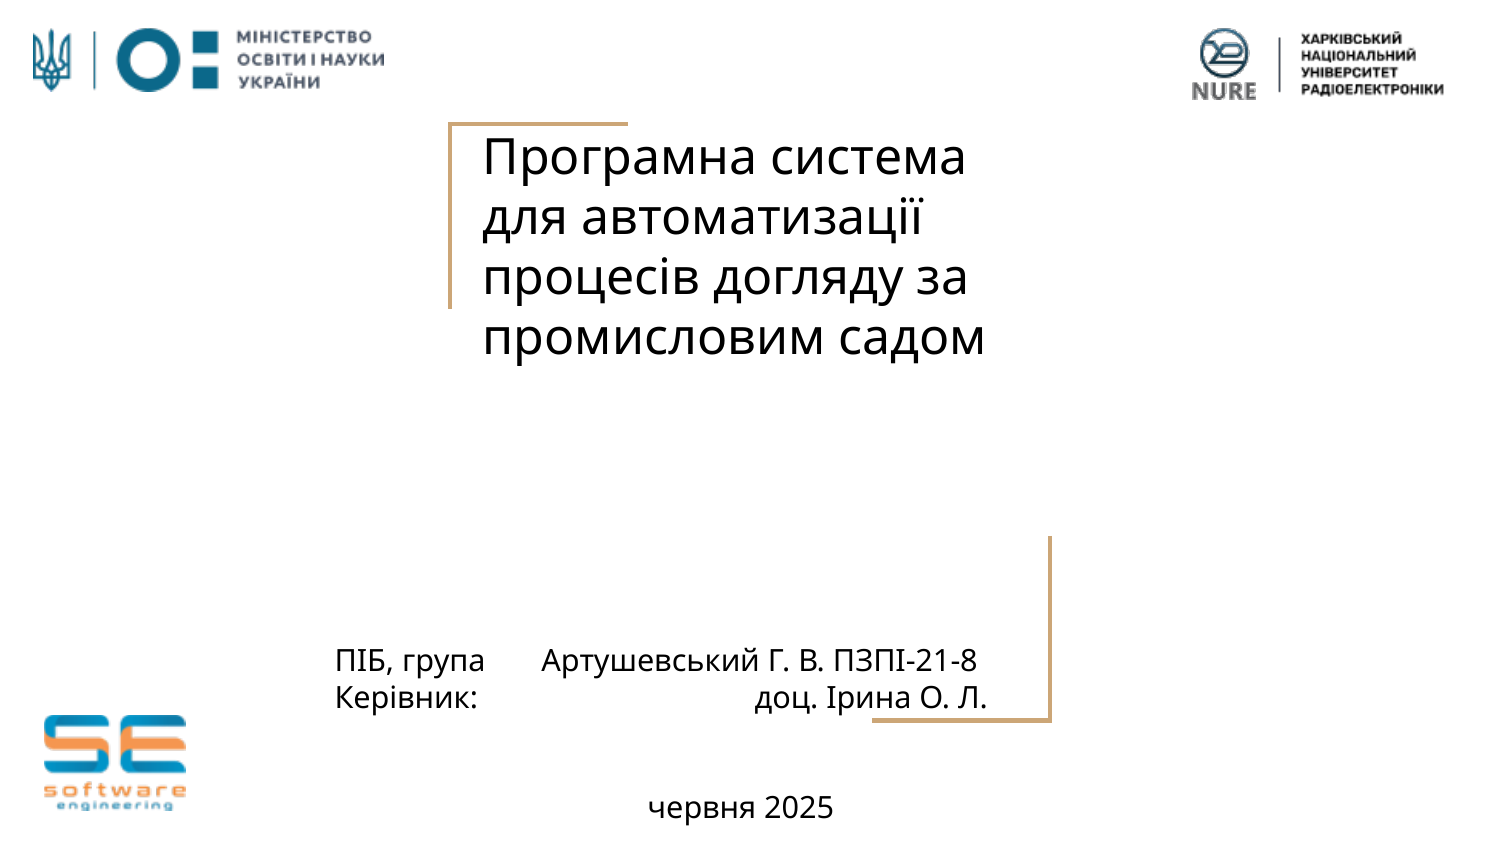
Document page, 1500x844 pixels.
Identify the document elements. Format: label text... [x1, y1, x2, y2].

picture [1159, 27, 1476, 101]
title Програмна система для автоматизації процесів догляду за промисловим садом [467, 308, 1006, 381]
picture [43, 714, 186, 811]
picture [33, 27, 384, 93]
subtitle ПІБ, група Артушевський Г. В. ПЗПІ-21-8 Керівник: доц. Ірина О. Л. червня 2025 [319, 589, 1155, 841]
